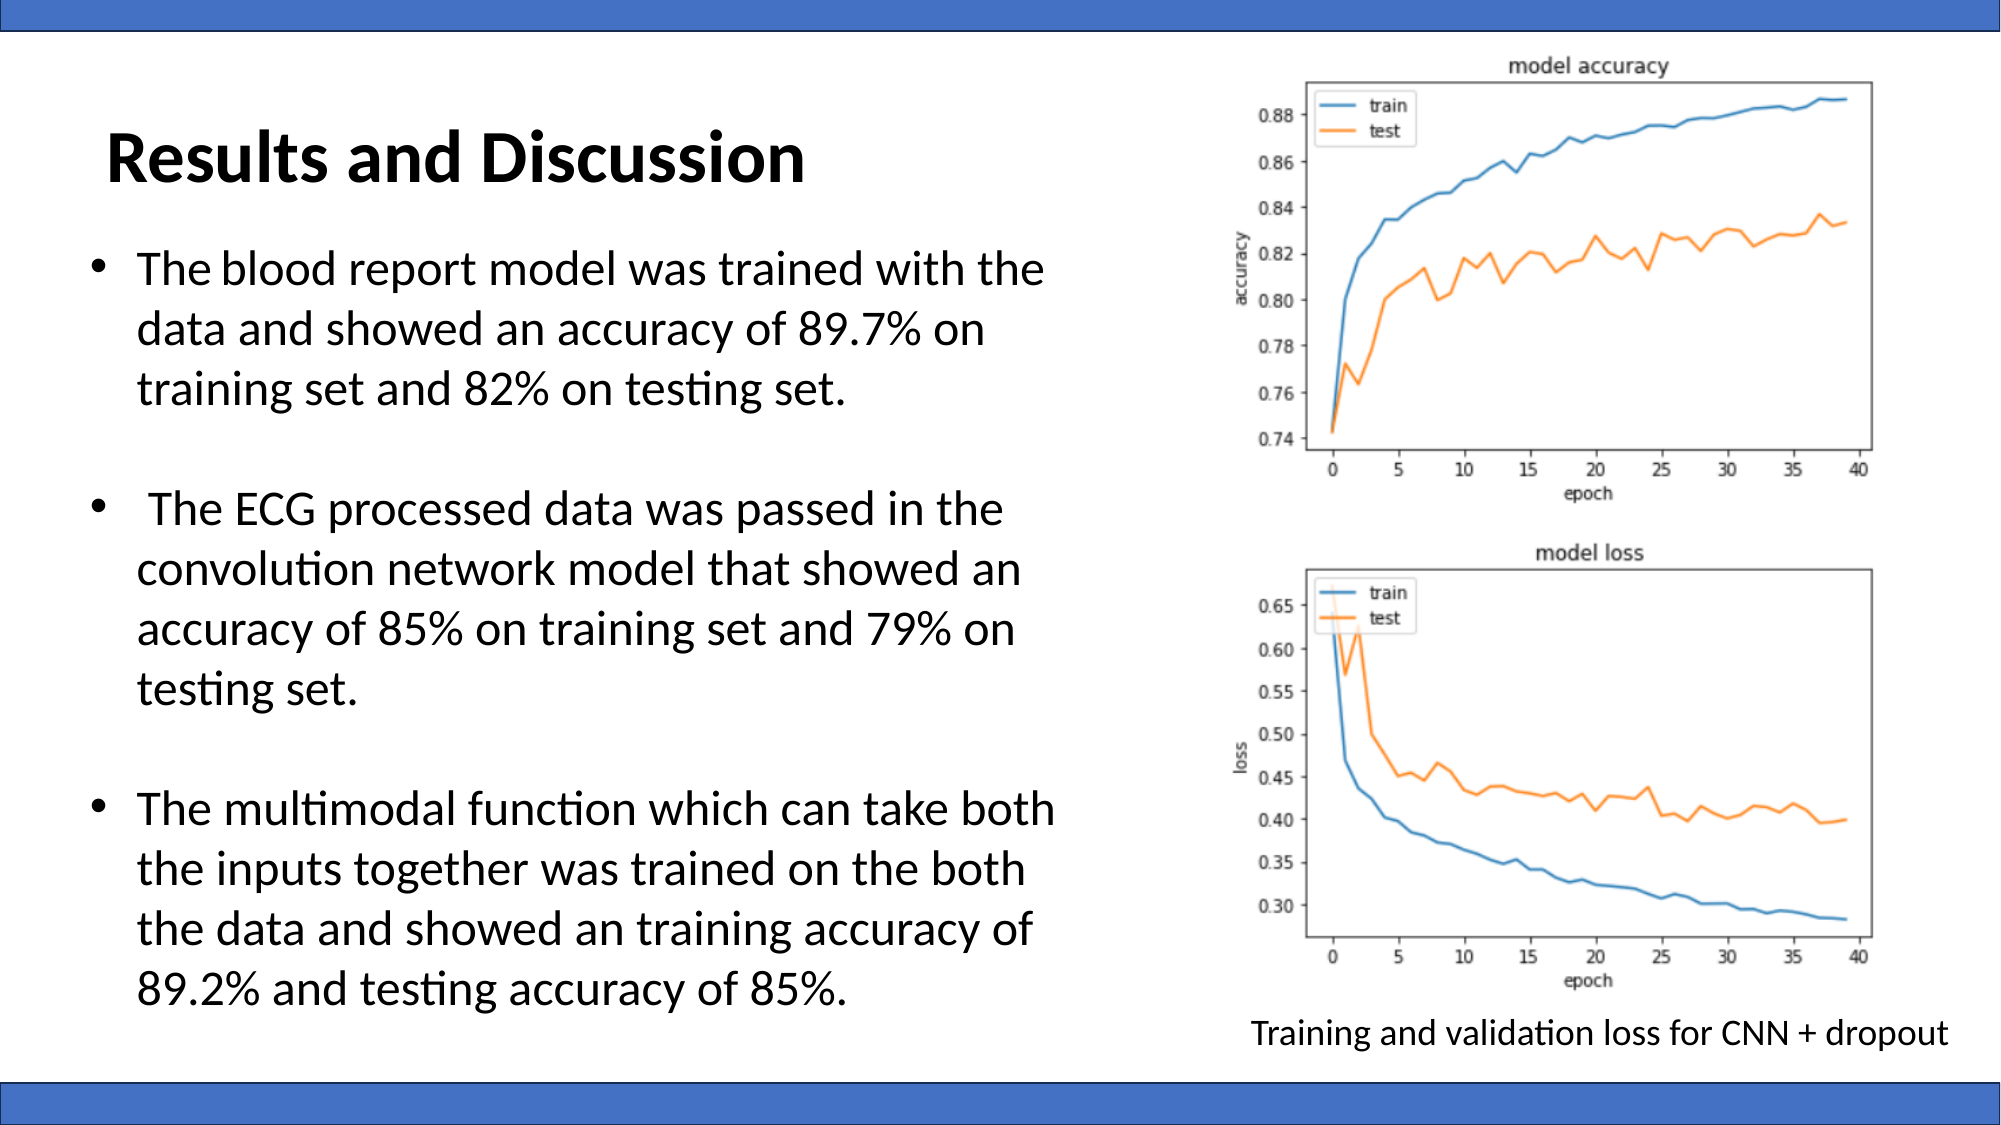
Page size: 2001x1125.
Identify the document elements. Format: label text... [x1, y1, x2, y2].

text_box Results and Discussion [91, 99, 823, 205]
text_box The blood report model was trained with the data and showed an accuracy of 89.7% on training set and 82% on testing set. The ECG processed data was passed in the convolution network model that showed an accuracy of 85% on training set and 79% on testing set. The multimodal function which can take both the inputs together was trained on the both the data and showed an training accuracy of 89.2% and testing accuracy of 85%. [75, 228, 1076, 1023]
picture [1212, 37, 1965, 1018]
text_box Training and validation loss for CNN + dropout [1236, 1023, 1965, 1061]
